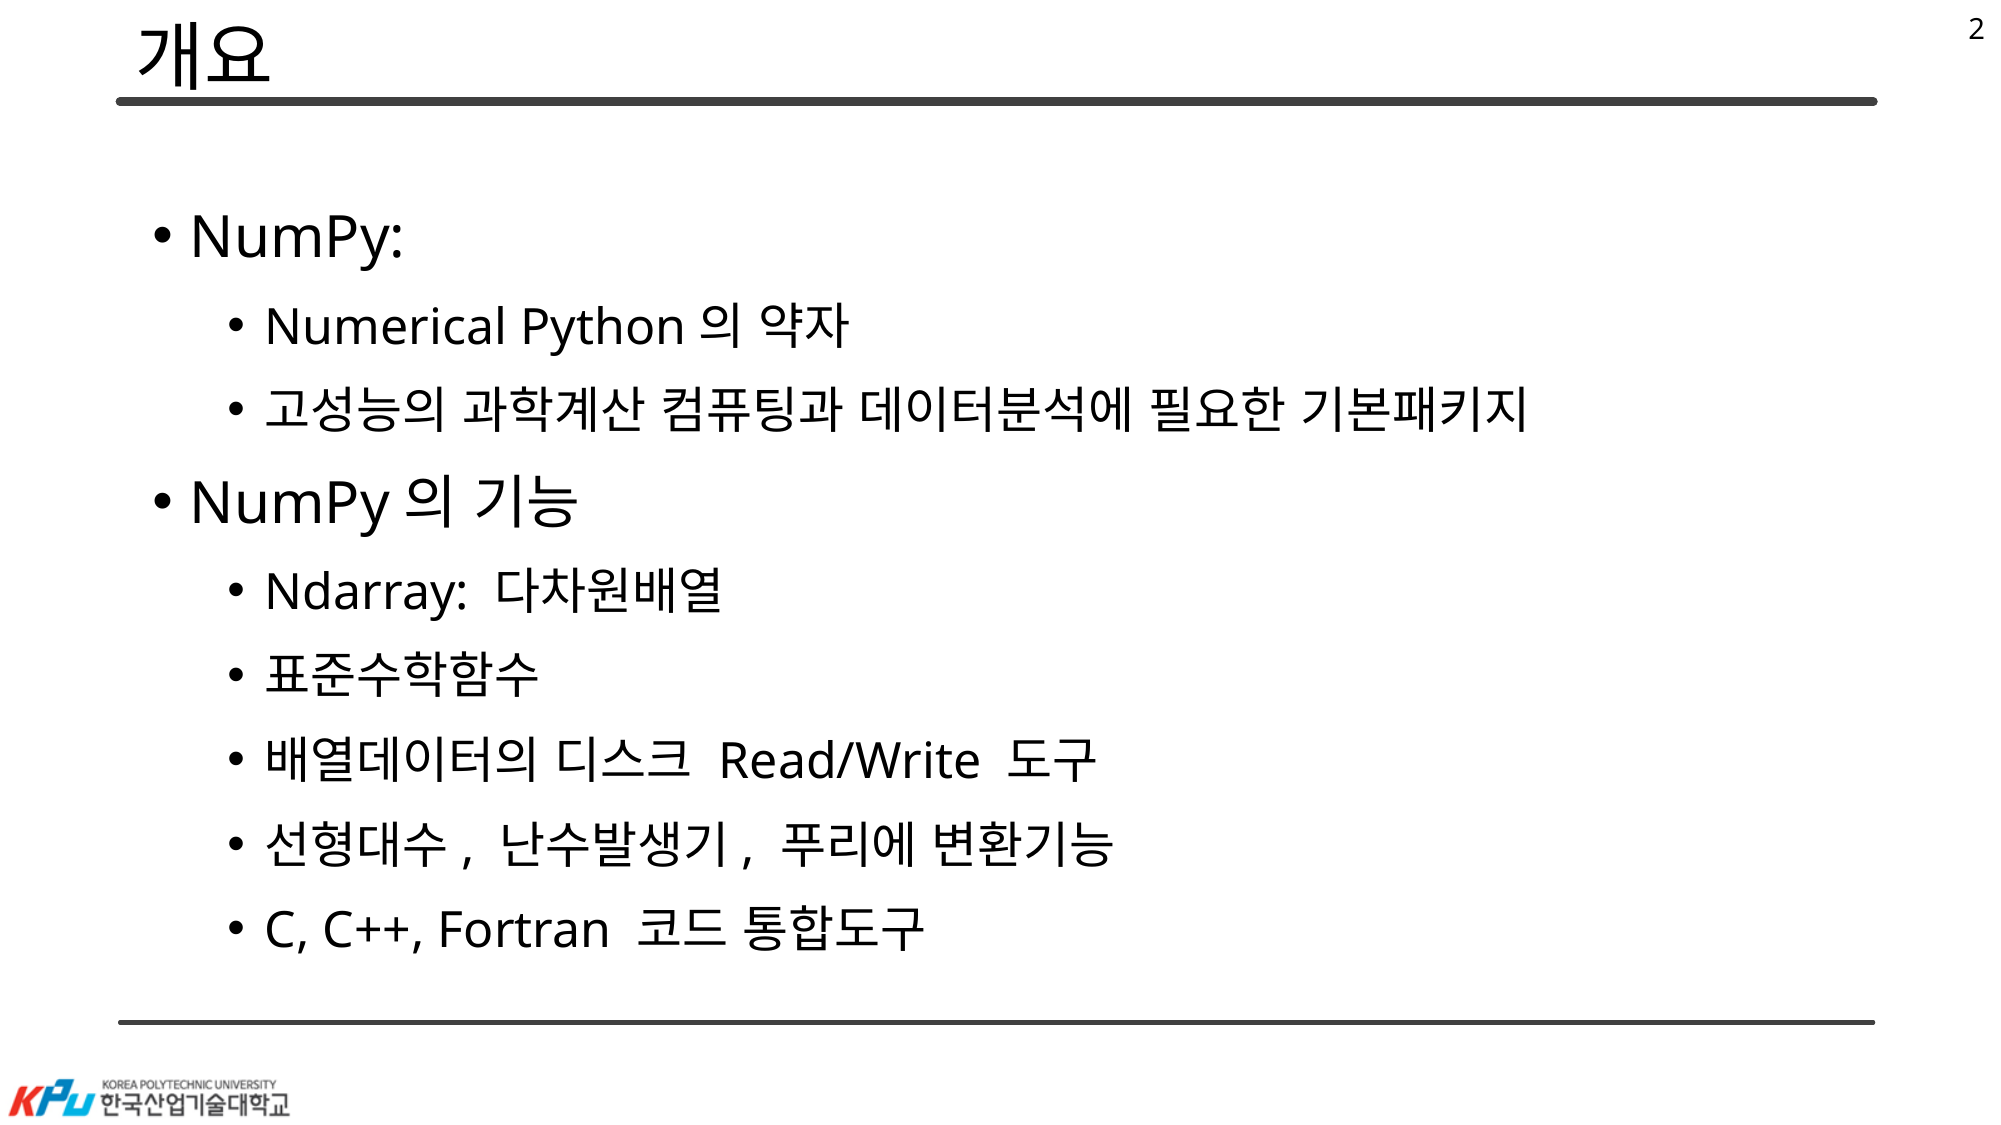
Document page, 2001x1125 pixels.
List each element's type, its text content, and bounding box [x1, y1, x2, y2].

list NumPy: Numerical Python의 약자 고성능의 과학계산 컴퓨팅과 데이터분석에 필요한 기본패키지 NumPy의 기능 Ndarray: 다차원배열 표준수학함수 배열데이터의 디스크 Read/Write 도구 선형대수, 난수발생기, 푸리에 변환기능 C, C++, Fortran 코드 통합도구 [137, 132, 1863, 1011]
picture [1, 1073, 296, 1125]
slide_number 2 [1550, 0, 2000, 60]
title 개요 [120, 18, 1846, 102]
